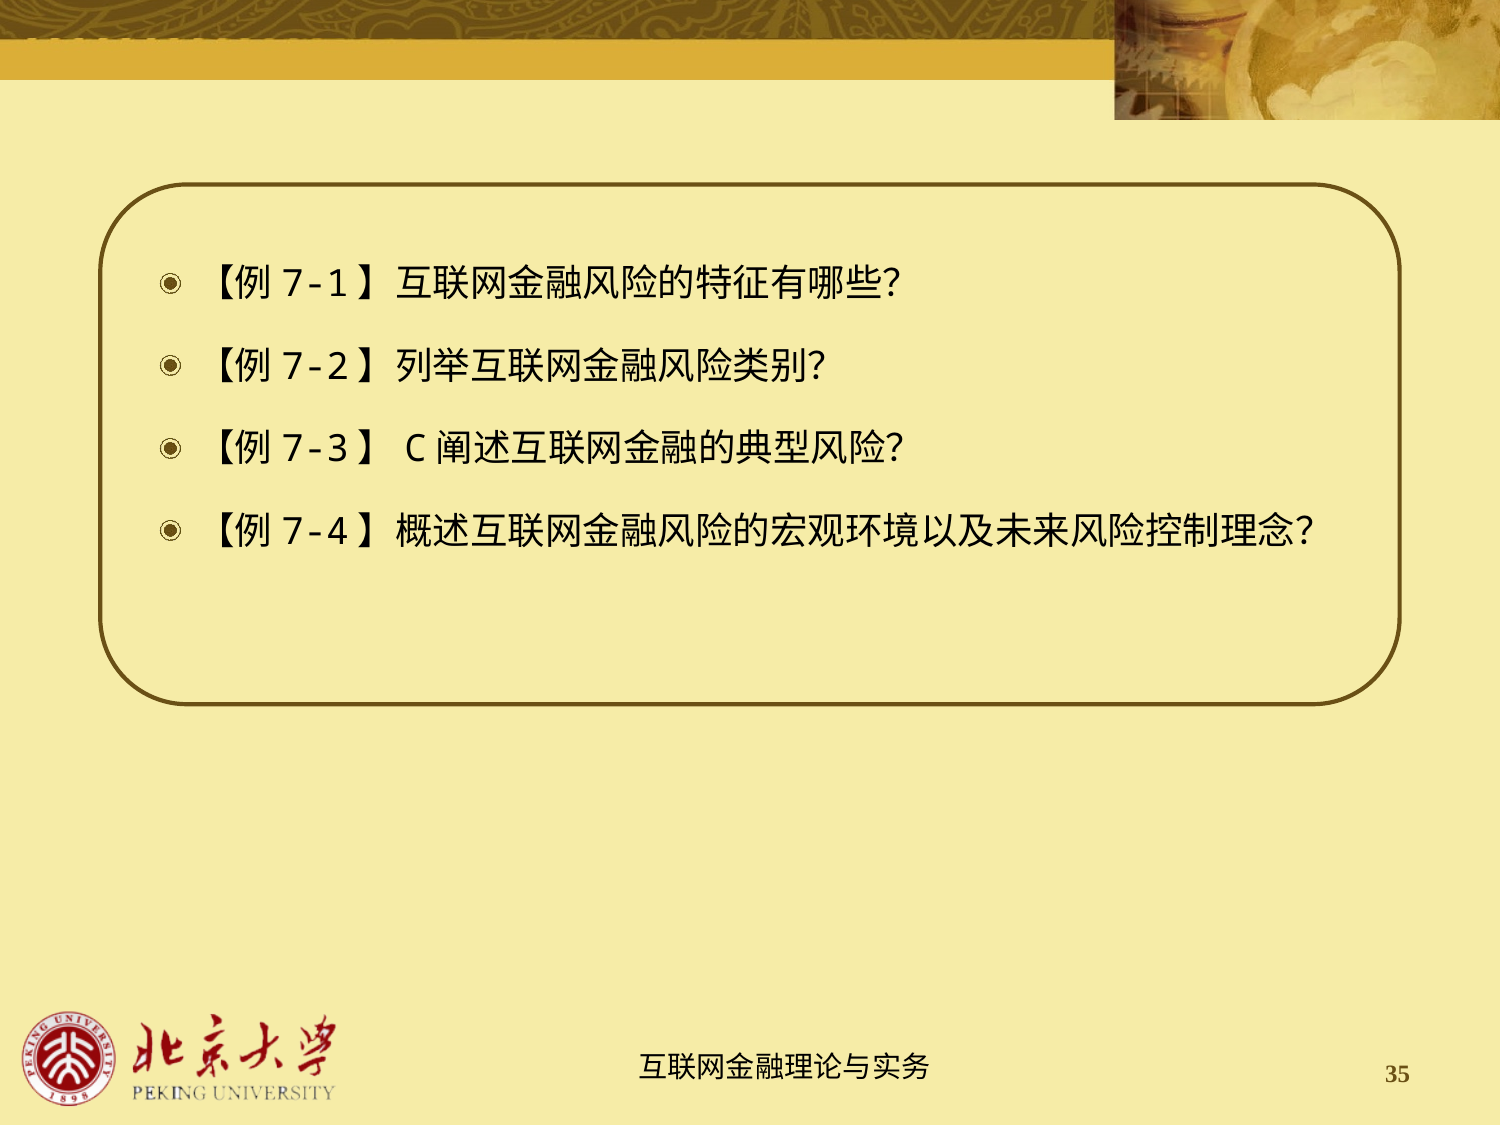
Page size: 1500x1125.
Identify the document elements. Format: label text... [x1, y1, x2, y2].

picture [150, 427, 190, 467]
picture [19, 984, 339, 1109]
slide_number 35 [1074, 1042, 1425, 1103]
text_box 【例7-1】互联网金融风险的特征有哪些？ 【例7-2】列举互联网金融风险类别？ 【例7-3】C阐述互联网金融的典型风险？ 【例7-4】概述互联网金融风险的宏观环境以及未来风险控制理念？ [135, 251, 1365, 560]
picture [150, 344, 190, 384]
text_box [98, 182, 1402, 707]
picture [150, 509, 190, 549]
picture [150, 262, 190, 302]
picture [0, 0, 1500, 120]
